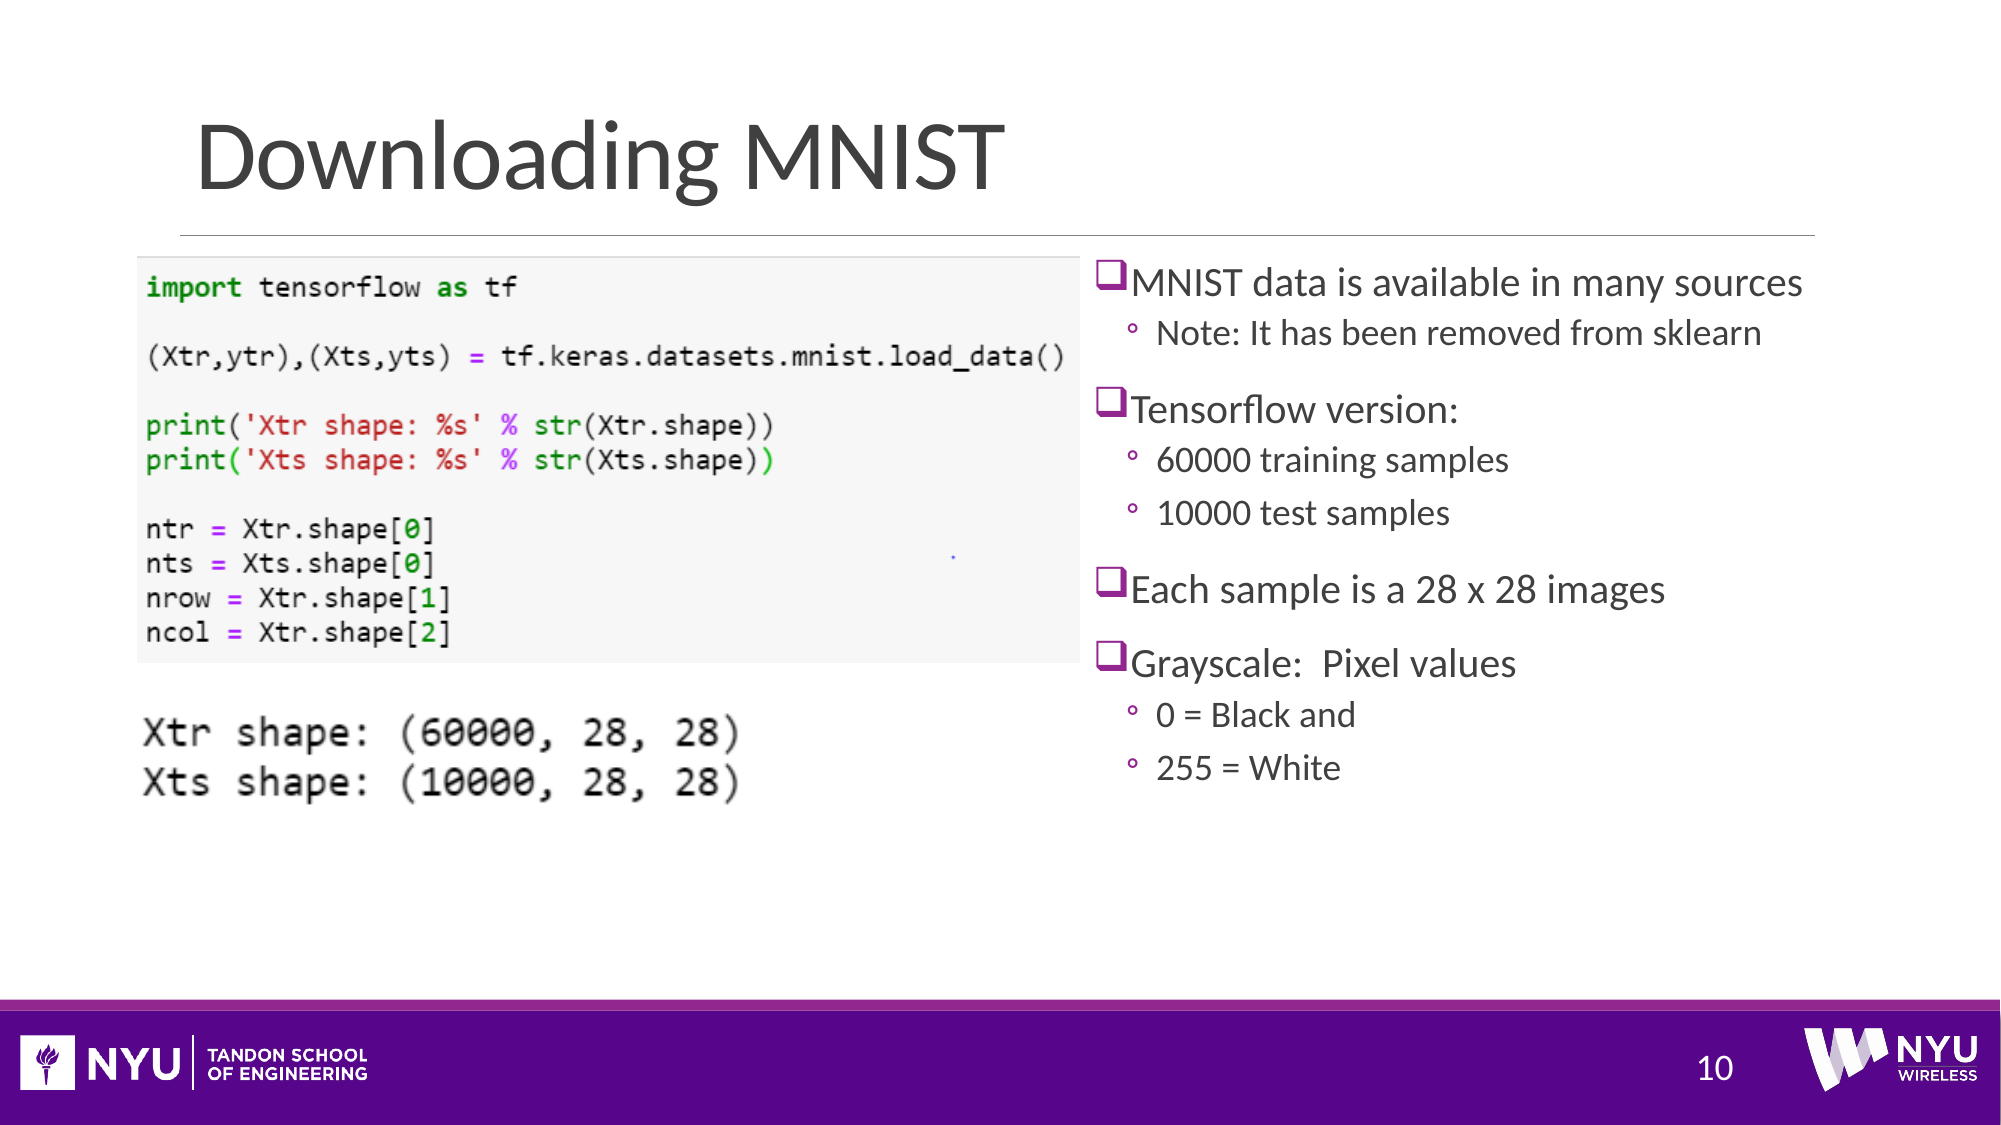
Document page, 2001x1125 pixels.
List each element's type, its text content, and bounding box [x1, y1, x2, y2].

picture [137, 251, 1081, 664]
title Downloading MNIST [180, 47, 1830, 218]
picture [126, 697, 787, 836]
slide_number 10 [1533, 1035, 1749, 1096]
